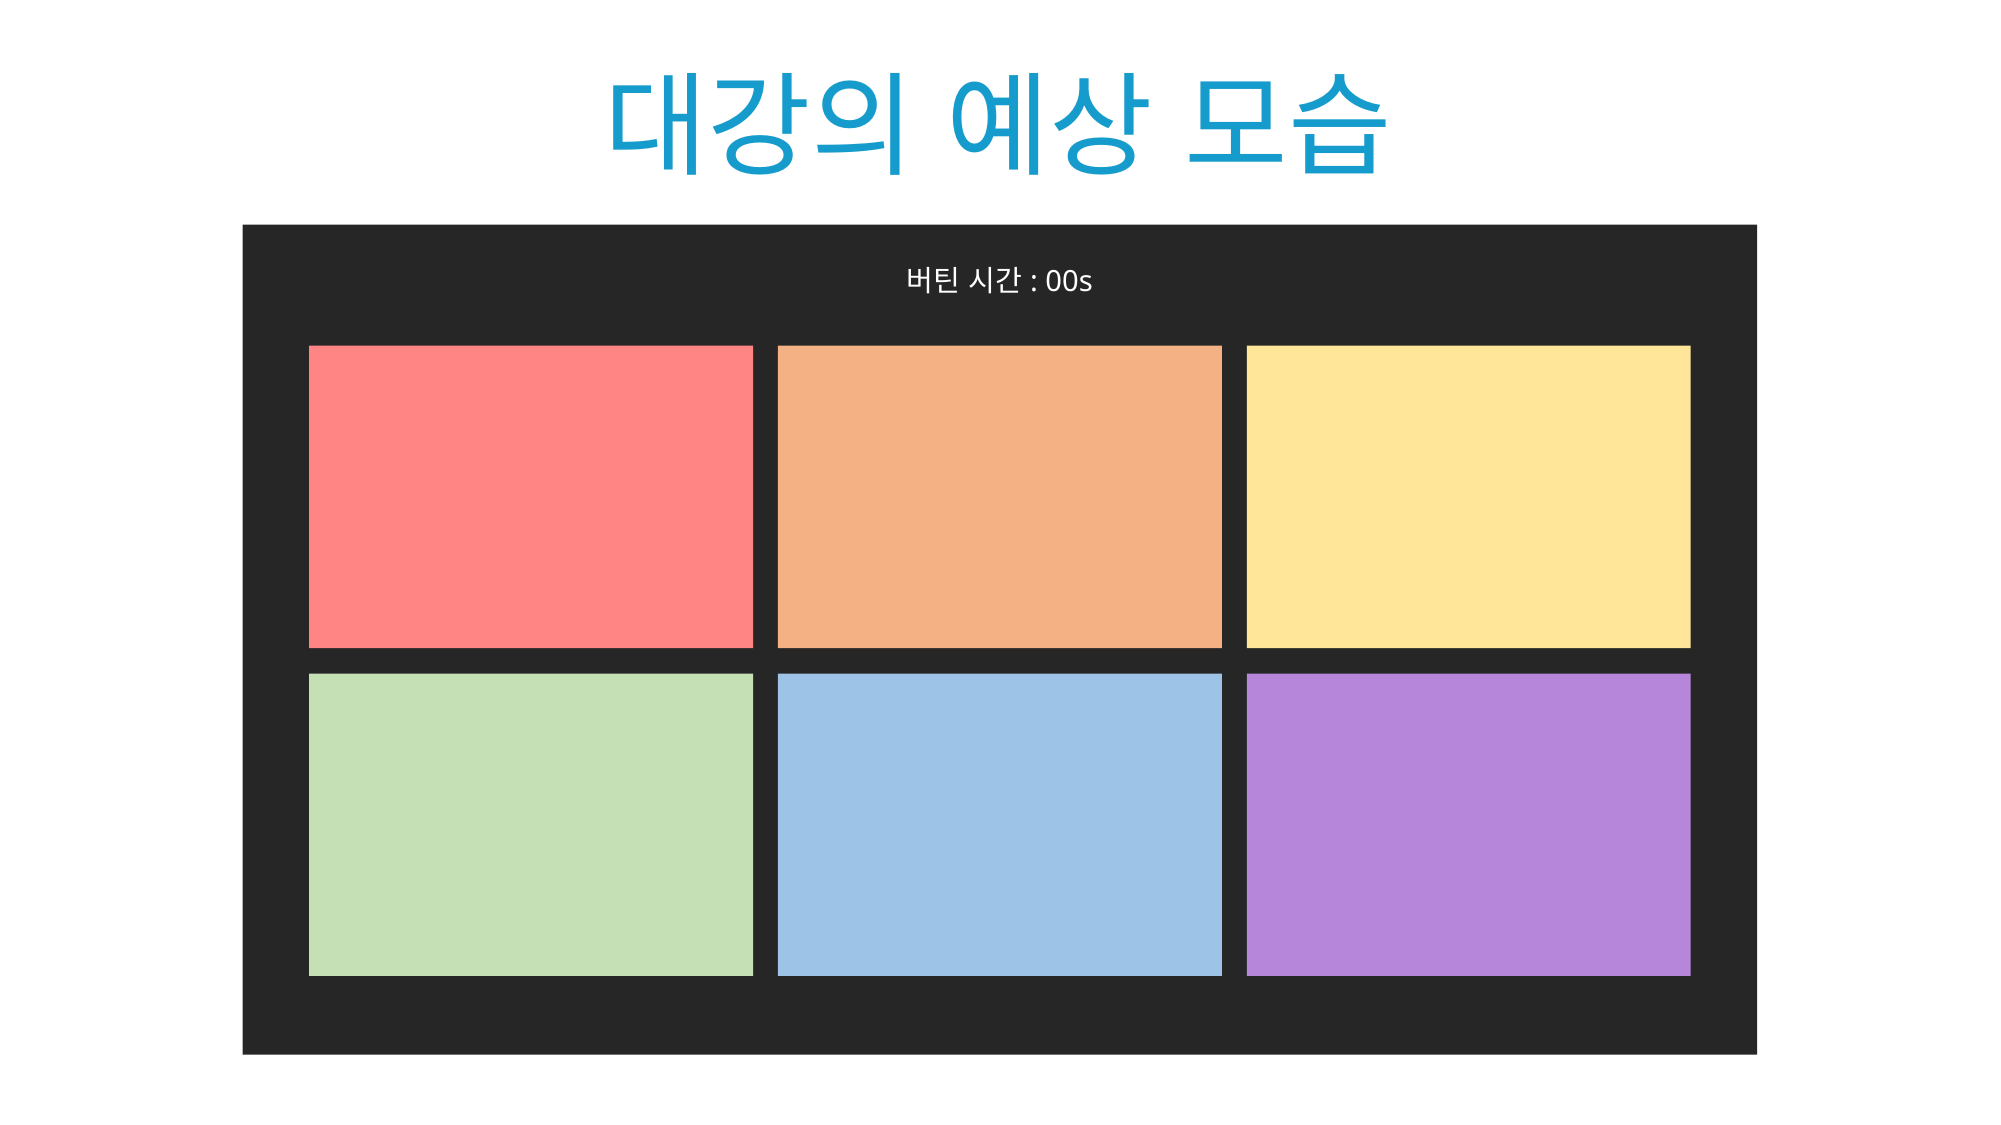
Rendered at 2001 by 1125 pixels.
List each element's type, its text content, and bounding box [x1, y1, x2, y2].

text_box 대강의 예상 모습 [498, 46, 1498, 197]
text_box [242, 224, 1758, 1055]
